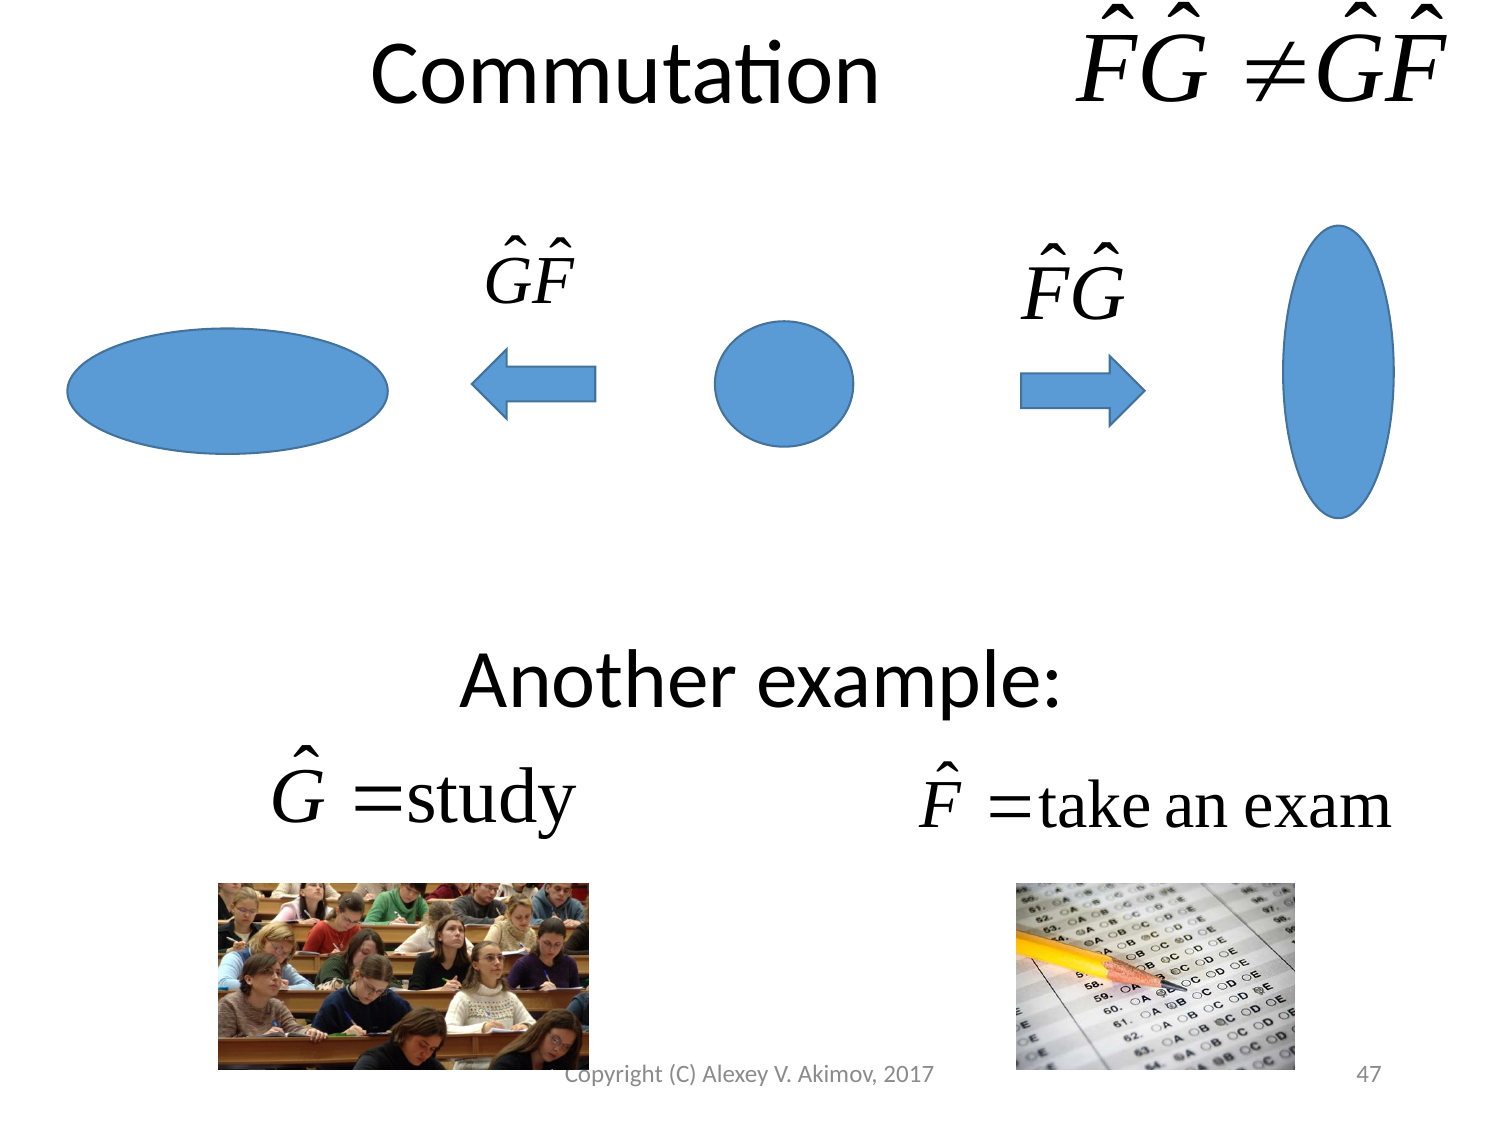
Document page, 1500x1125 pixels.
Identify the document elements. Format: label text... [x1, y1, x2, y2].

text_box [66, 327, 389, 455]
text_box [260, 730, 589, 856]
text_box Commutation [355, 4, 898, 130]
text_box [907, 747, 1404, 845]
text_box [1058, 0, 1474, 127]
footer Copyright (C) Alexey V. Akimov, 2017 [496, 1042, 1004, 1103]
text_box [1282, 224, 1395, 520]
text_box Another example: [445, 617, 1080, 732]
text_box [713, 320, 855, 448]
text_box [475, 223, 596, 321]
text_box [1006, 227, 1145, 340]
text_box [470, 346, 597, 422]
picture [218, 883, 589, 1070]
picture [1016, 883, 1295, 1070]
slide_number 47 [1059, 1042, 1397, 1103]
text_box [1020, 353, 1147, 429]
